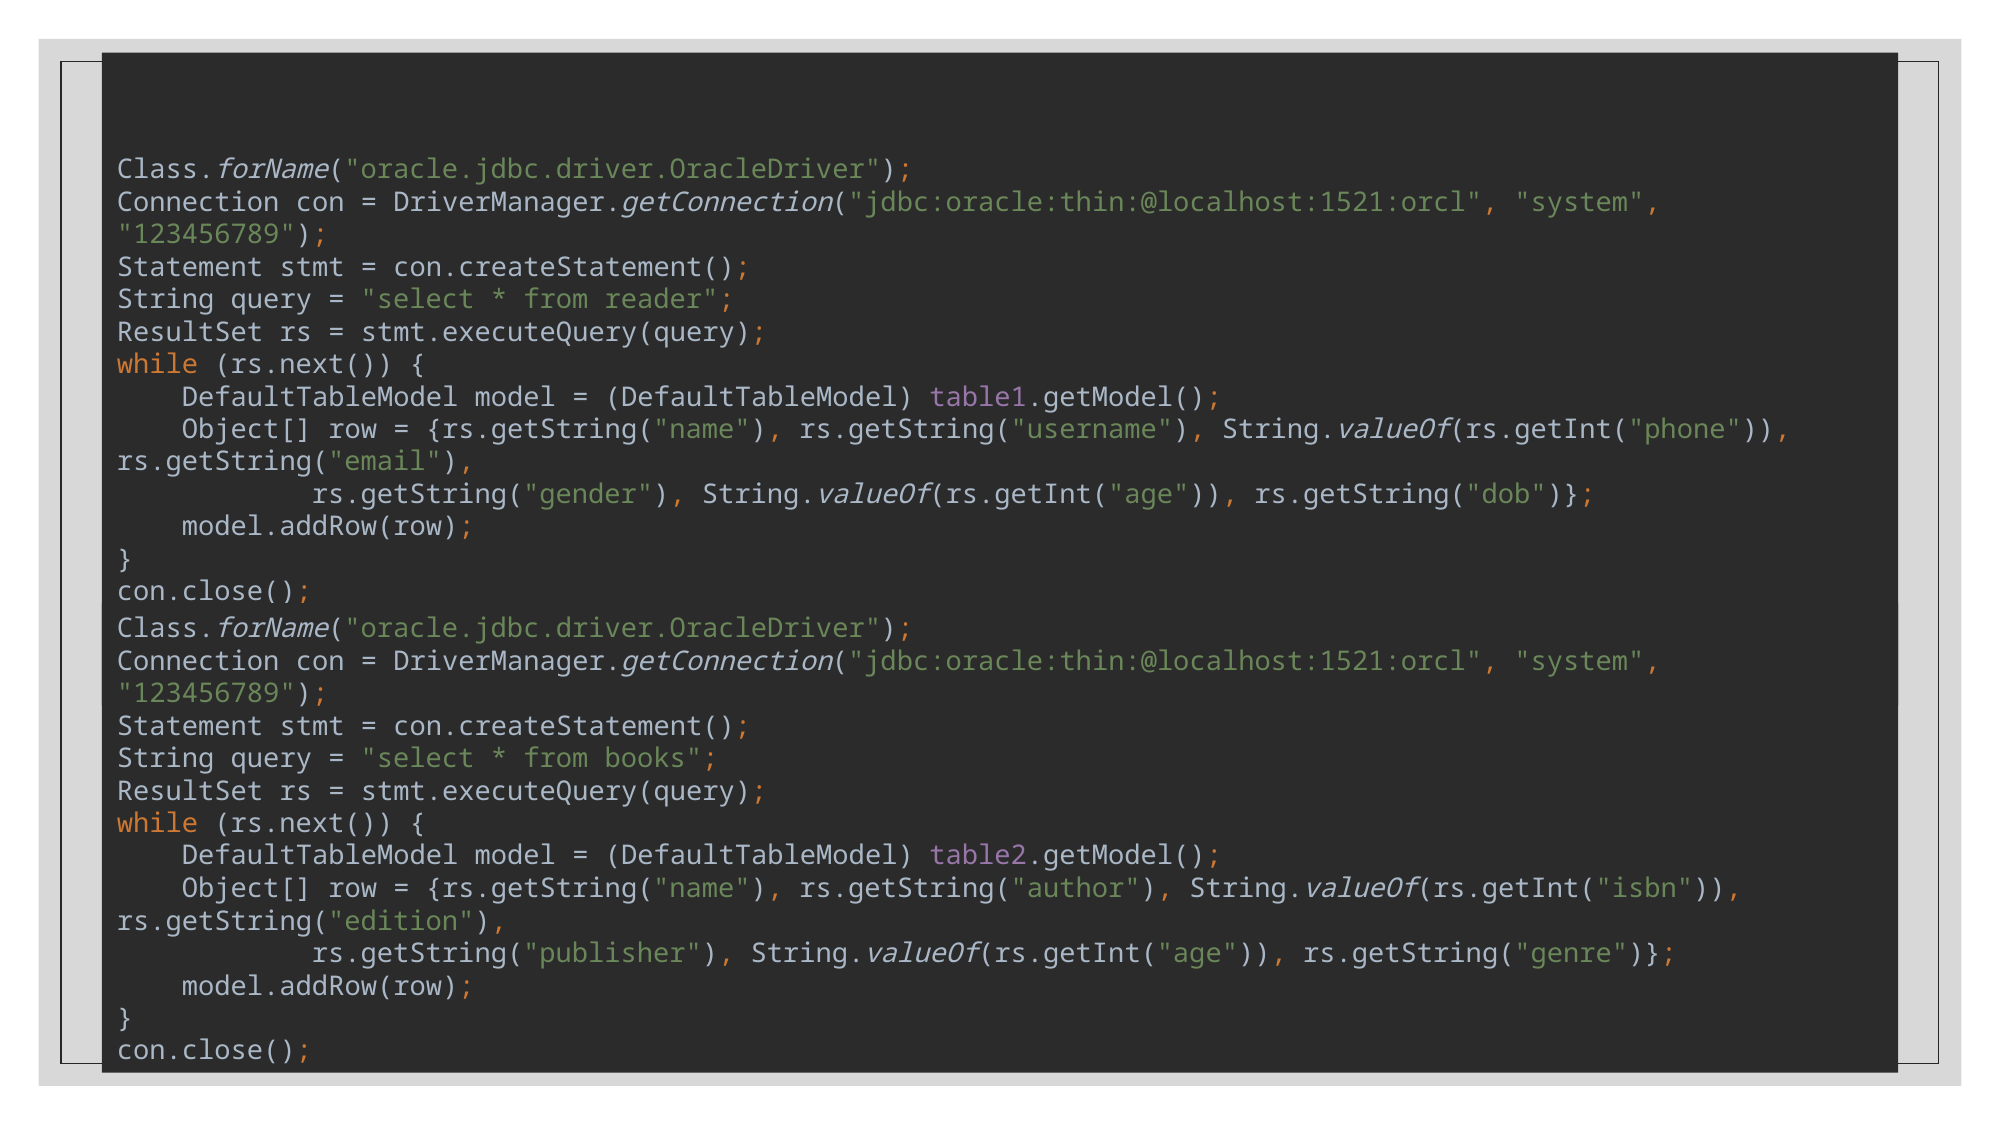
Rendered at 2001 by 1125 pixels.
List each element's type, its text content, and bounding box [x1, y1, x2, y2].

list Class.forName("oracle.jdbc.driver.OracleDriver"); Connection con = DriverManager.getConnection("jdbc:oracle:thin:@localhost:1521:orcl", "system", "123456789"); Statement stmt = con.createStatement(); String query = "select * from reader"; ResultSet rs = stmt.executeQuery(query); while (rs.next()) { DefaultTableModel model = (DefaultTableModel) table1.getModel(); Object[] row = {rs.getString("name"), rs.getString("username"), String.valueOf(rs.getInt("phone")), rs.getString("email"), rs.getString("gender"), String.valueOf(rs.getInt("age")), rs.getString("dob")}; model.addRow(row); } con.close(); [101, 52, 1899, 603]
text_box Class.forName("oracle.jdbc.driver.OracleDriver"); Connection con = DriverManager.getConnection("jdbc:oracle:thin:@localhost:1521:orcl", "system", "123456789"); Statement stmt = con.createStatement(); String query = "select * from books"; ResultSet rs = stmt.executeQuery(query); while (rs.next()) { DefaultTableModel model = (DefaultTableModel) table2.getModel(); Object[] row = {rs.getString("name"), rs.getString("author"), String.valueOf(rs.getInt("isbn")), rs.getString("edition"), rs.getString("publisher"), String.valueOf(rs.getInt("age")), rs.getString("genre")}; model.addRow(row); } con.close(); [101, 603, 1899, 1073]
